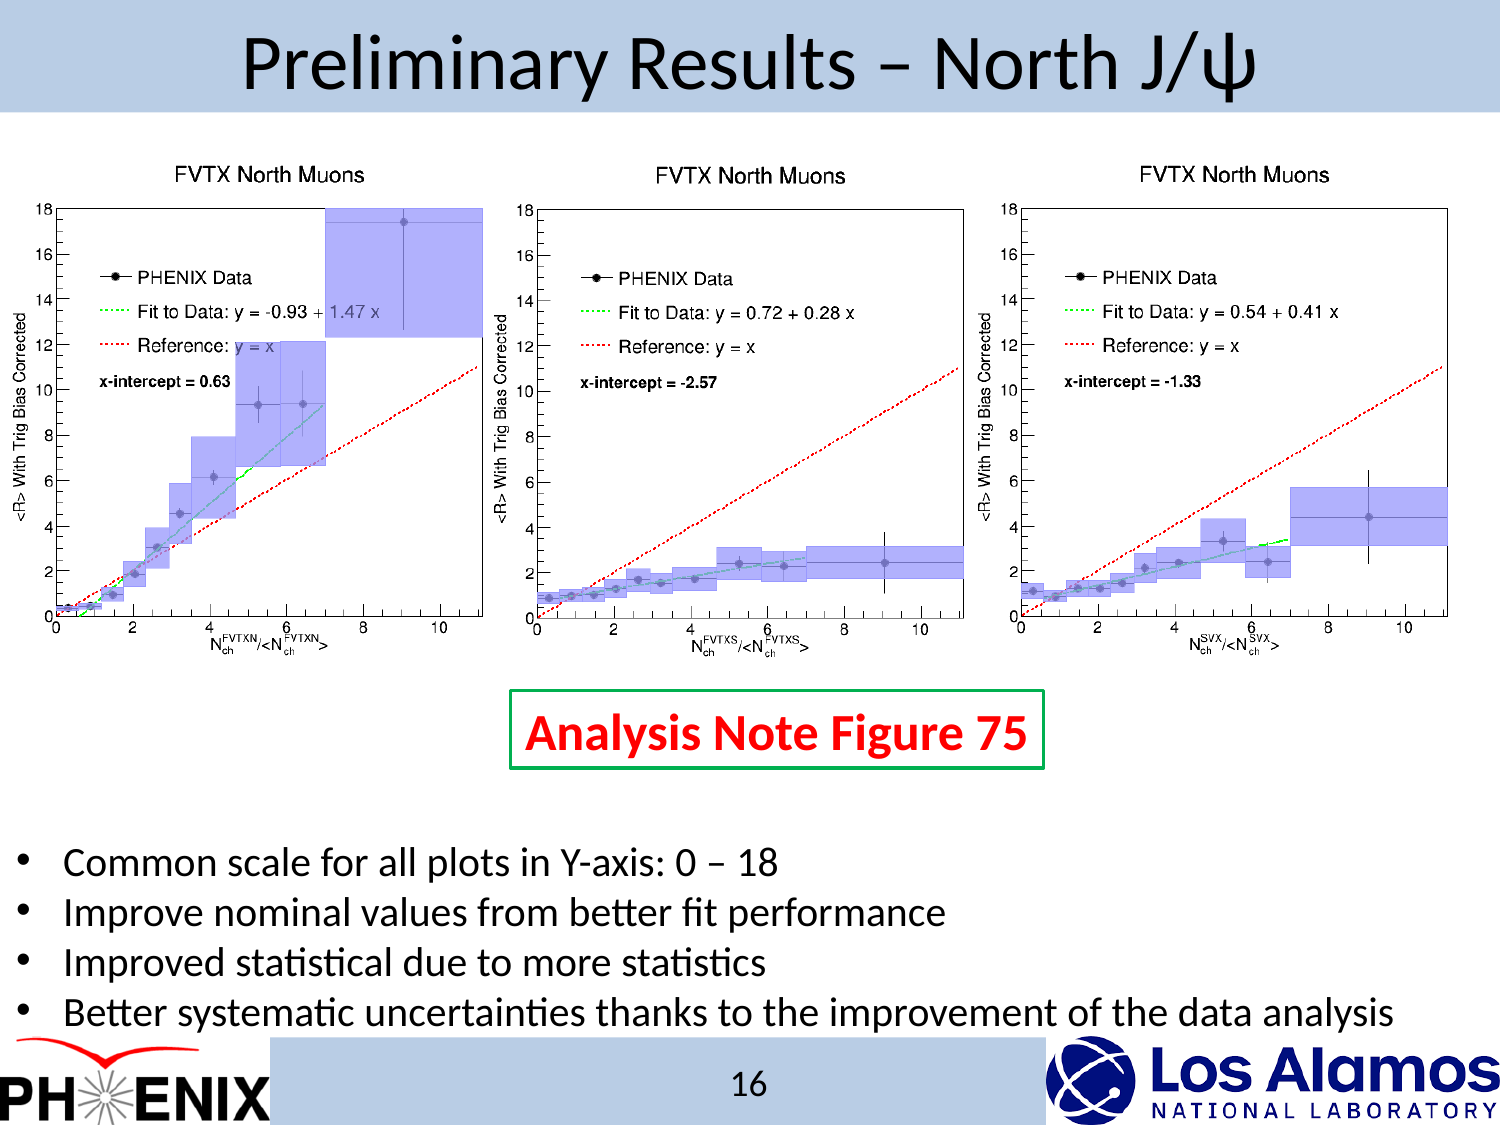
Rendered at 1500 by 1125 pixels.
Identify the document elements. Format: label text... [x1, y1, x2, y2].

text_box 16 [274, 1042, 1041, 1125]
title Preliminary Results – North J/ψ [0, 0, 1500, 113]
picture [0, 1036, 270, 1125]
picture [1046, 1036, 1500, 1125]
text_box Analysis Note Figure 75 [510, 690, 1044, 768]
text_box Common scale for all plots in Y-axis: 0 – 18 Improve nominal values from better fit performance Improved statistical due to more statistics Better systematic uncertainties thanks to the improvement of the data analysis [1, 827, 1500, 1042]
picture [3, 156, 1500, 669]
